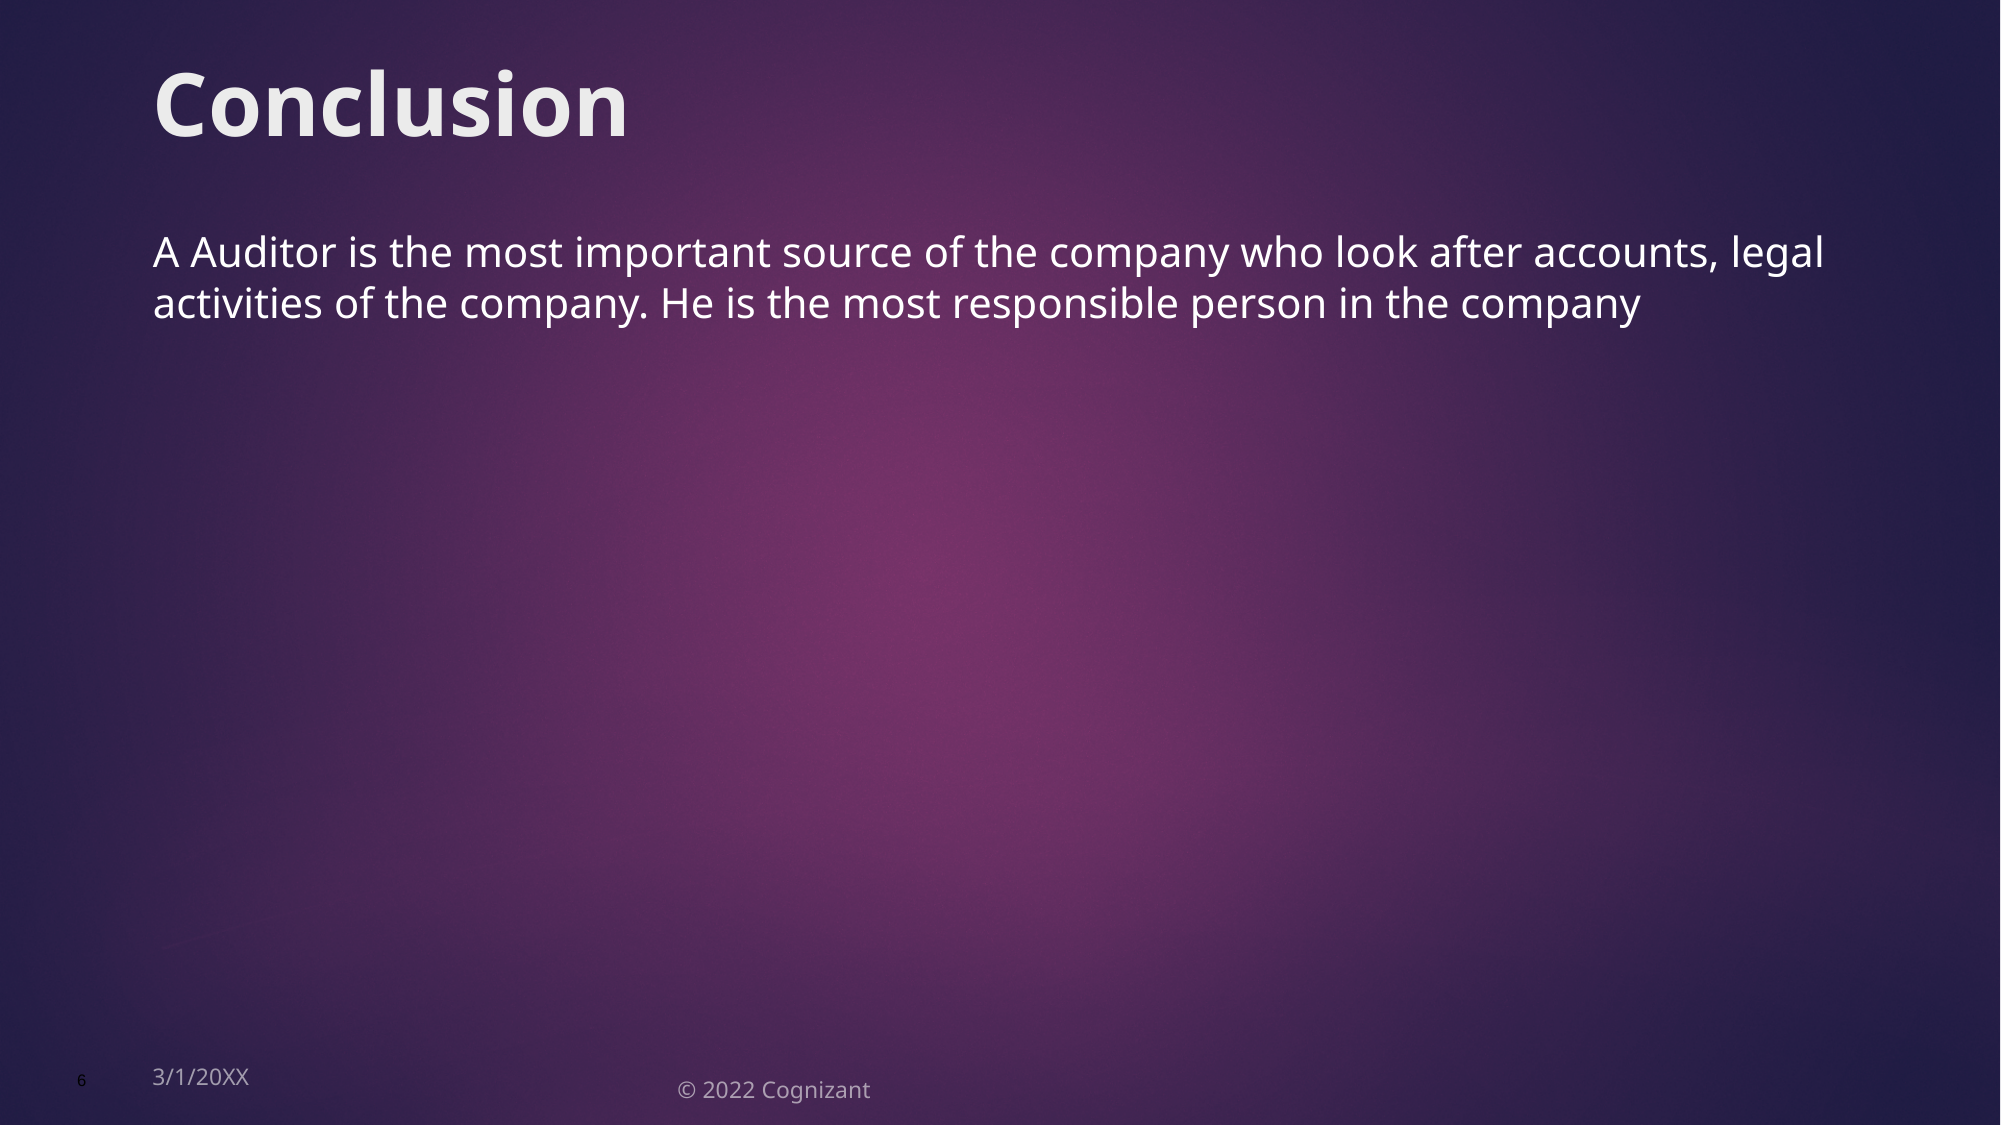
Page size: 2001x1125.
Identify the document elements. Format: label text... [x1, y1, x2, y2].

text_box 6 [62, 1062, 100, 1098]
list A Auditor is the most important source of the company who look after accounts, legal activities of the company. He is the most responsible person in the company [138, 218, 1919, 1014]
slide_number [137, 1054, 588, 1115]
title Conclusion [137, 0, 1783, 162]
footer © 2022 Cognizant [662, 1054, 1338, 1115]
